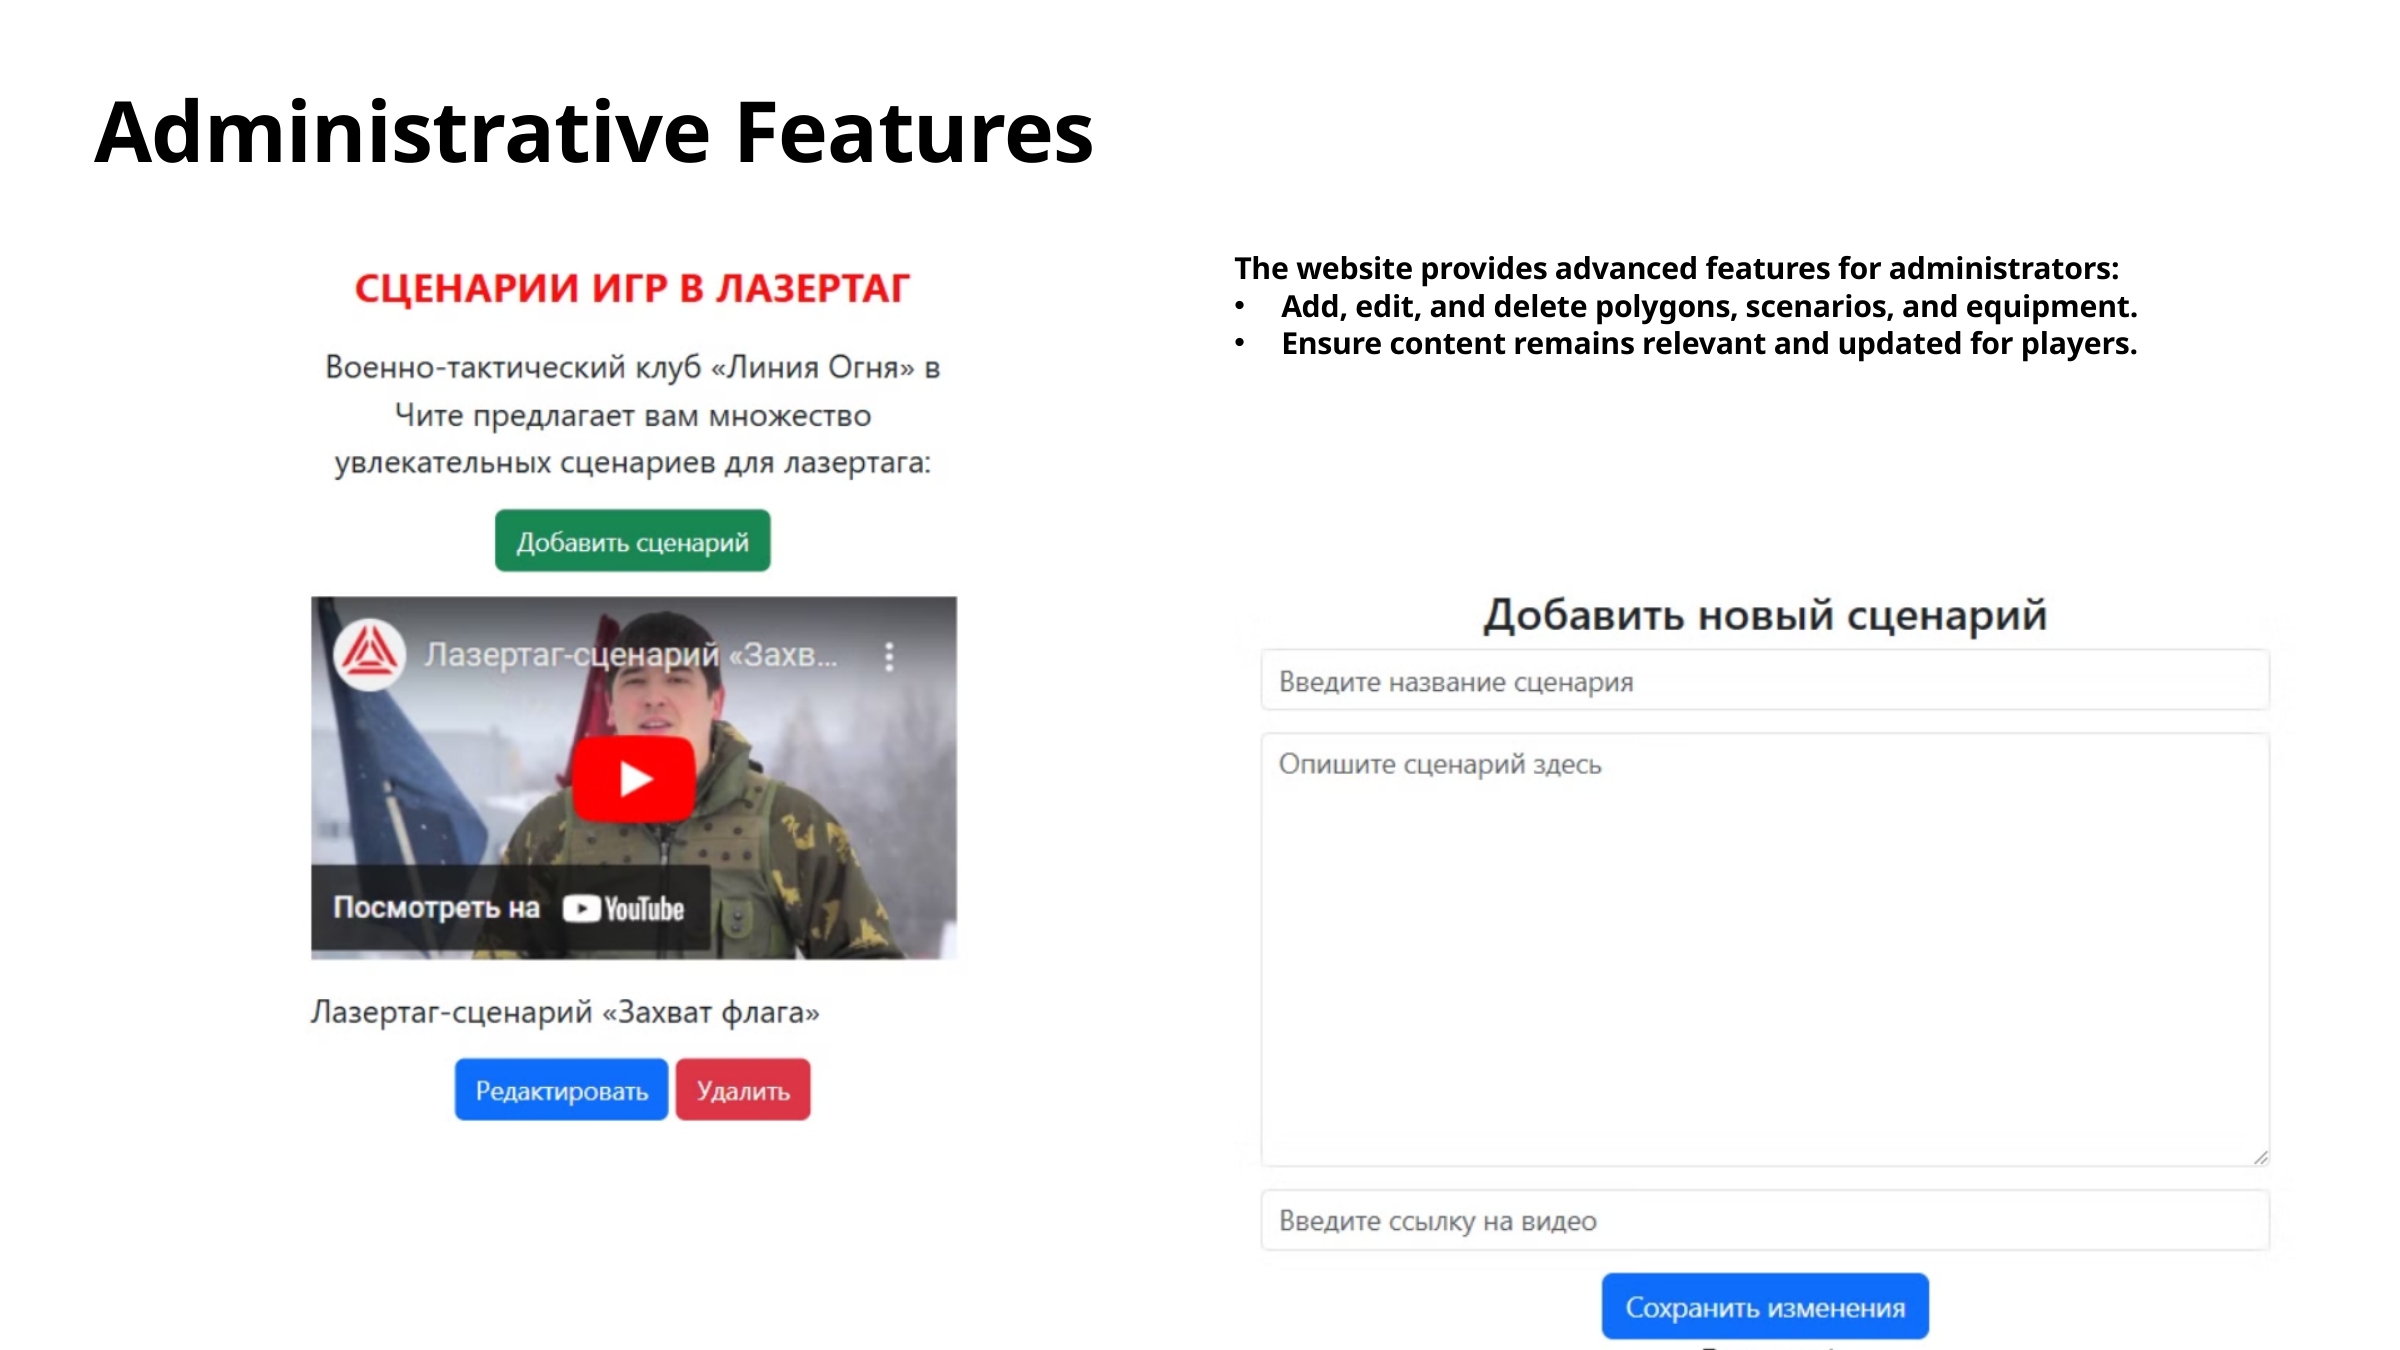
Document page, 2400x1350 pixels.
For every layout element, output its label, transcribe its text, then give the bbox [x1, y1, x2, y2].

picture [294, 251, 968, 1122]
text_box Administrative Features [94, 74, 1142, 181]
text_box The website provides advanced features for administrators: Add, edit, and delete polygons, scenarios, and equipment. Ensure content remains relevant and updated for players. [1234, 248, 2307, 364]
picture [1234, 565, 2307, 1350]
